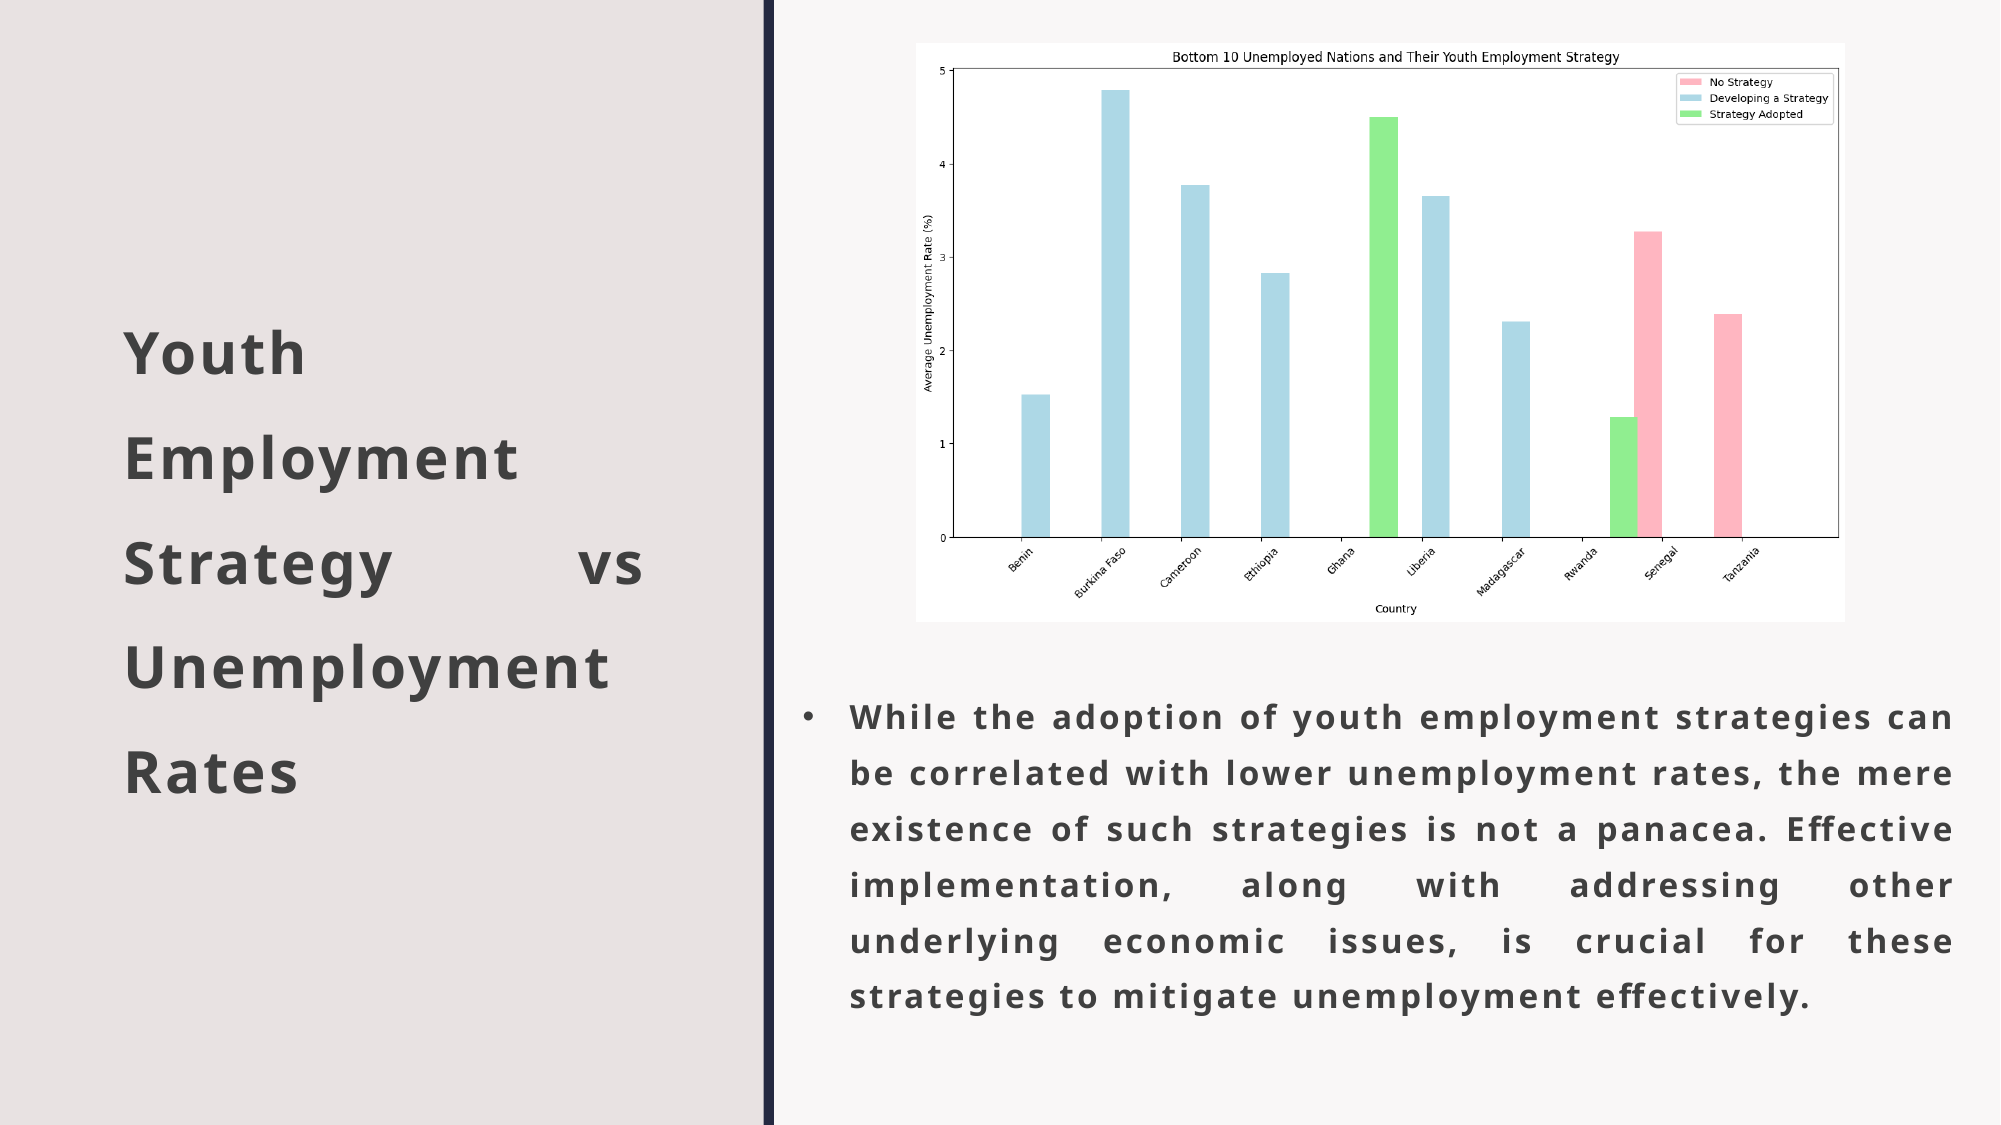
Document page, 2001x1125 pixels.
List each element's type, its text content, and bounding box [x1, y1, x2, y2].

list While the adoption of youth employment strategies can be correlated with lower unemployment rates, the mere existence of such strategies is not a panacea. Effective implementation, along with addressing other underlying economic issues, is crucial for these strategies to mitigate unemployment effectively. [784, 541, 1976, 1125]
title Youth Employment Strategy vs Unemployment Rates [105, 115, 666, 969]
picture [916, 42, 1845, 622]
